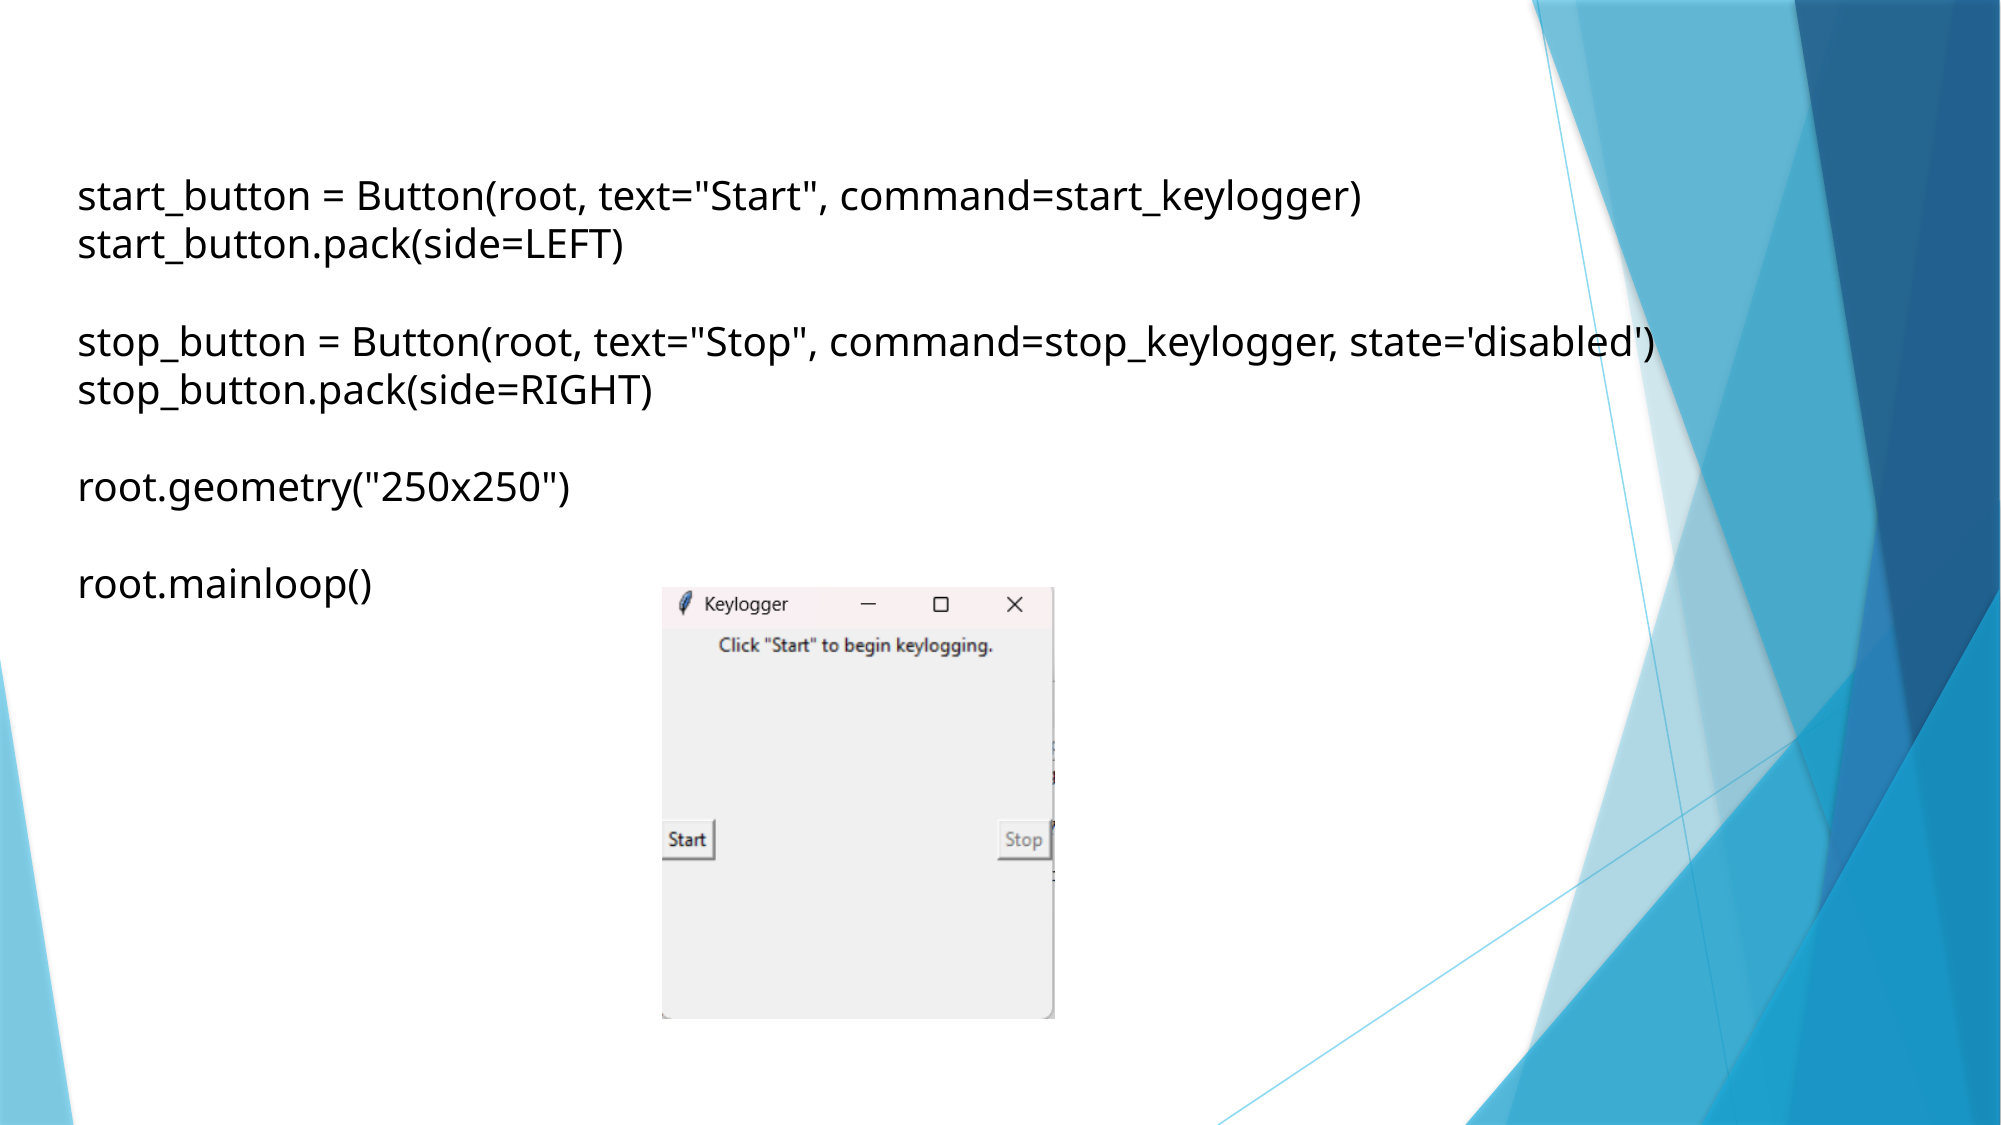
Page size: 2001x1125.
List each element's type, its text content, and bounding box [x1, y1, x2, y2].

picture [661, 586, 1056, 1020]
title start_button = Button(root, text="Start", command=start_keylogger) start_button.pack(side=LEFT) stop_button = Button(root, text="Stop", command=stop_keylogger, state='disabled') stop_button.pack(side=RIGHT) root.geometry("250x250") root.mainloop() [62, 162, 1815, 668]
